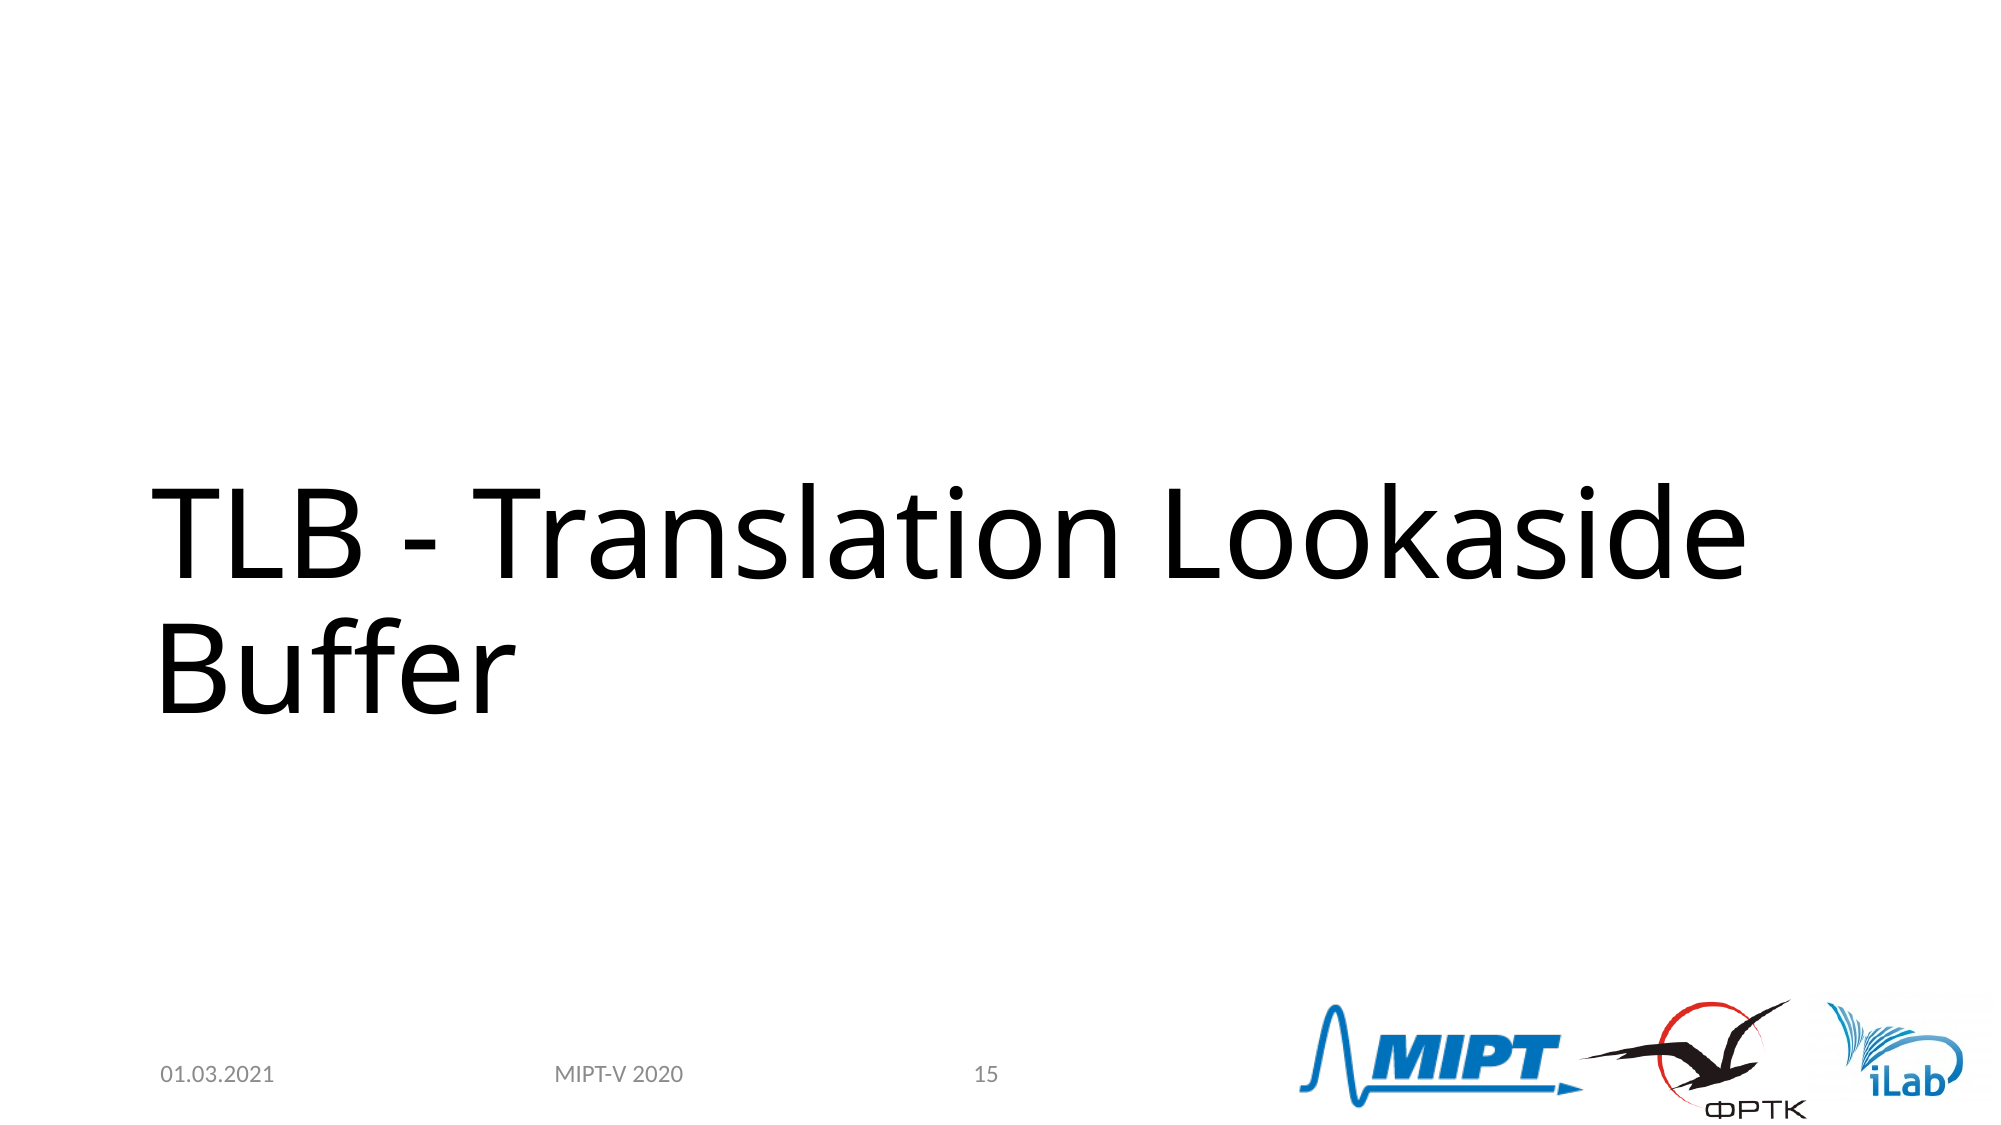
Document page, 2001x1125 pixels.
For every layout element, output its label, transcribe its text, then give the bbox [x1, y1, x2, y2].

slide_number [137, 1042, 298, 1103]
picture [1219, 987, 1994, 1119]
footer MIPT-V 2020 [500, 1042, 738, 1103]
title TLB - Translation Lookaside Buffer [136, 280, 1862, 749]
